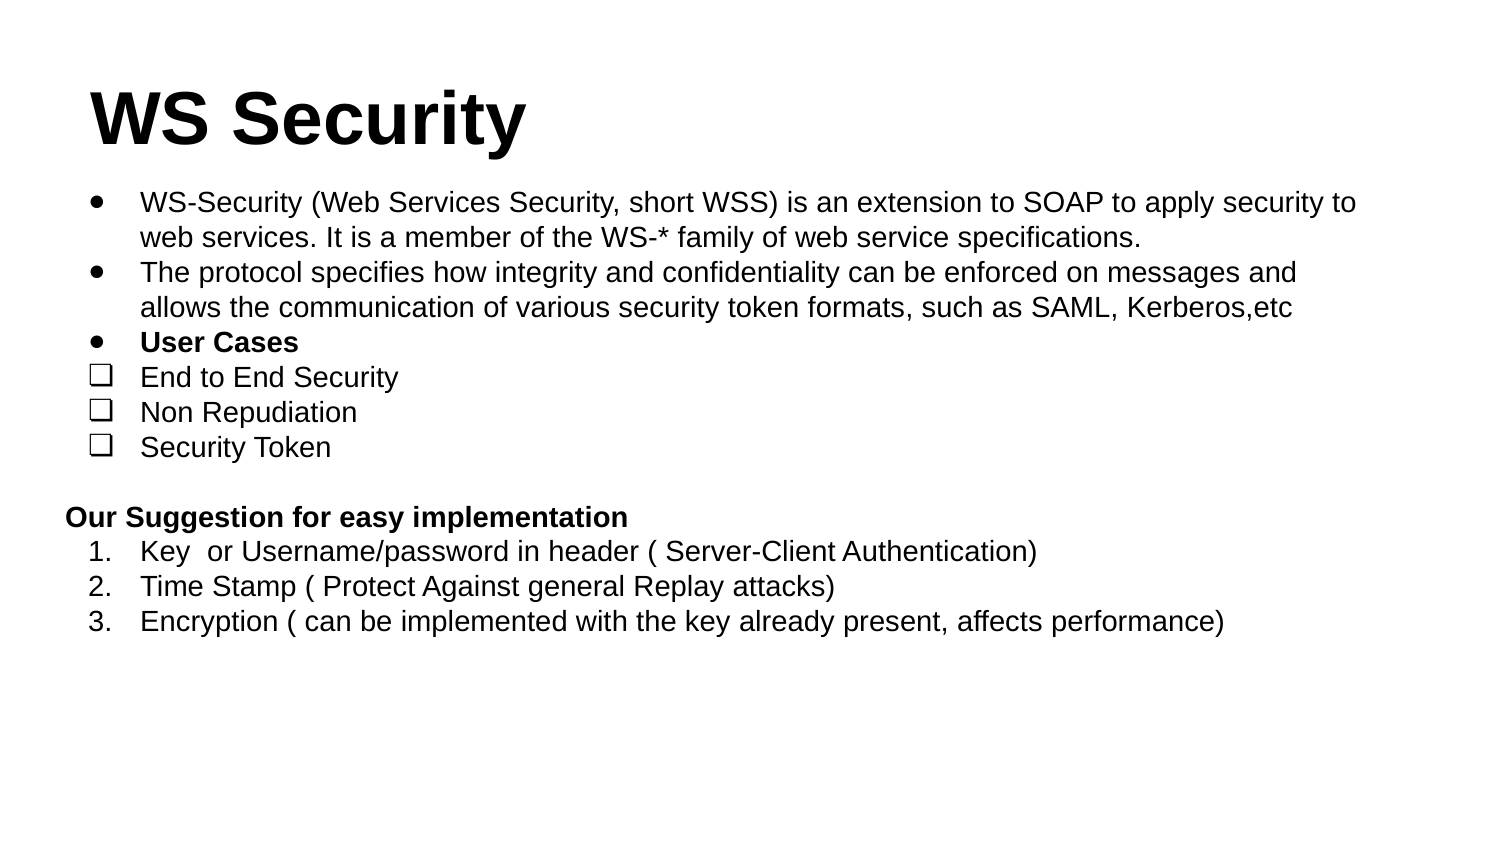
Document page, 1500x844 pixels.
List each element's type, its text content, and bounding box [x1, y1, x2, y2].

list WS-Security (Web Services Security, short WSS) is an extension to SOAP to apply security to web services. It is a member of the WS-* family of web service specifications. The protocol specifies how integrity and confidentiality can be enforced on messages and allows the communication of various security token formats, such as SAML, Kerberos,etc User Cases End to End Security Non Repudiation Security Token Our Suggestion for easy implementation Key or Username/password in header ( Server-Client Authentication) Time Stamp ( Protect Against general Replay attacks) Encryption ( can be implemented with the key already present, affects performance) [50, 168, 1401, 780]
title WS Security [75, 33, 1425, 175]
